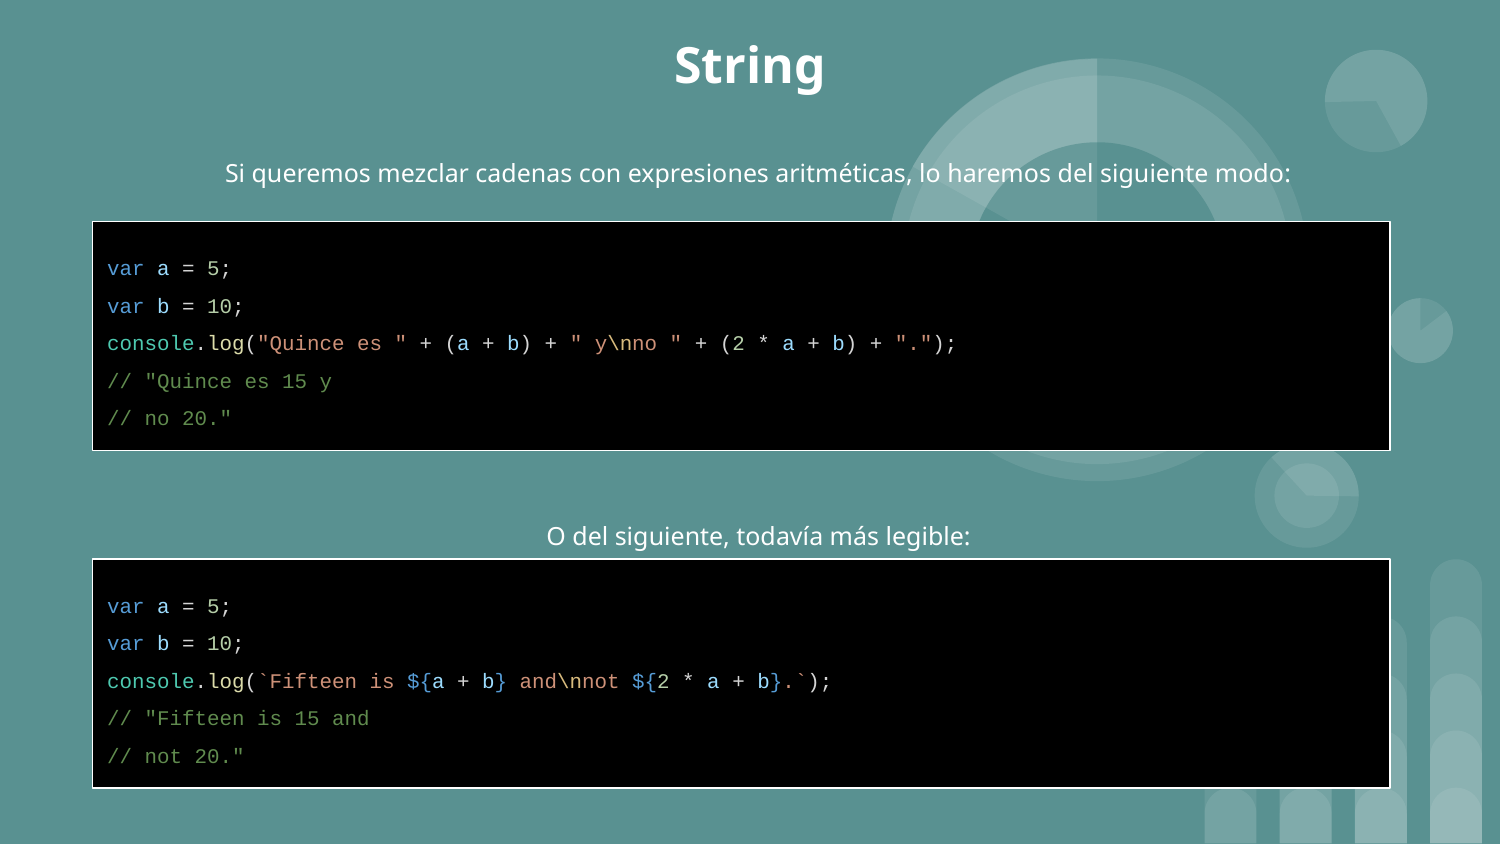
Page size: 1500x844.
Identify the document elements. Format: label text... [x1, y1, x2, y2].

text_box var a = 5; var b = 10; console.log("Quince es " + (a + b) + " y\nno " + (2 * a + b) + "."); // "Quince es 15 y // no 20." [92, 221, 1390, 451]
text_box O del siguiente, todavía más legible: [191, 492, 1327, 559]
title String [110, 32, 1390, 96]
text_box var a = 5; var b = 10; console.log(`Fifteen is ${a + b} and\nnot ${2 * a + b}.`); // "Fifteen is 15 and // not 20." [92, 559, 1390, 788]
text_box Si queremos mezclar cadenas con expresiones aritméticas, lo haremos del siguiente modo: [191, 118, 1327, 221]
